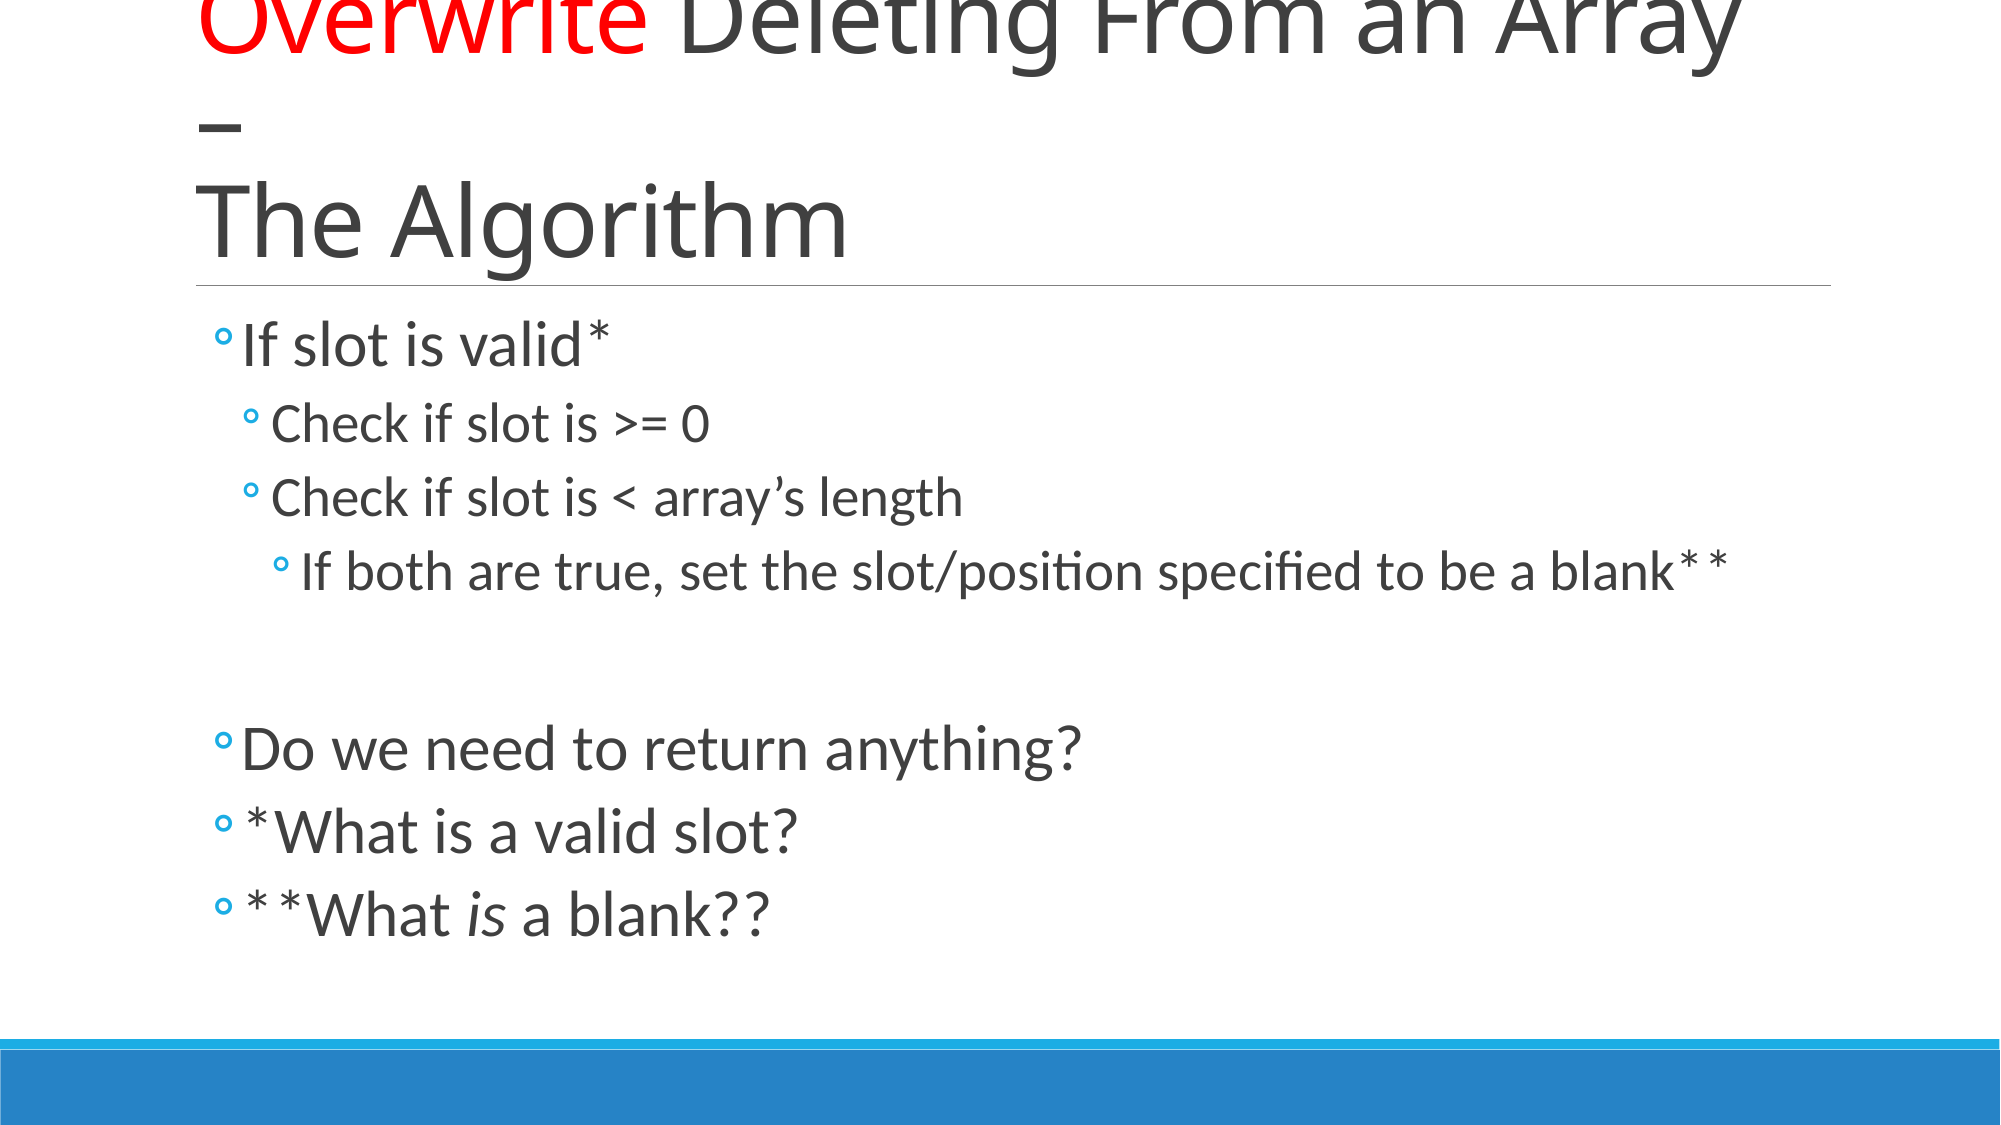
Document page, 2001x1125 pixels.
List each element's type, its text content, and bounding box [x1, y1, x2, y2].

list If slot is valid* Check if slot is >= 0 Check if slot is < array’s length If both are true, set the slot/position specified to be a blank** Do we need to return anything? *What is a valid slot? **What is a blank?? [180, 302, 1830, 963]
title Overwrite Deleting From an Array – The Algorithm [180, 47, 1830, 285]
